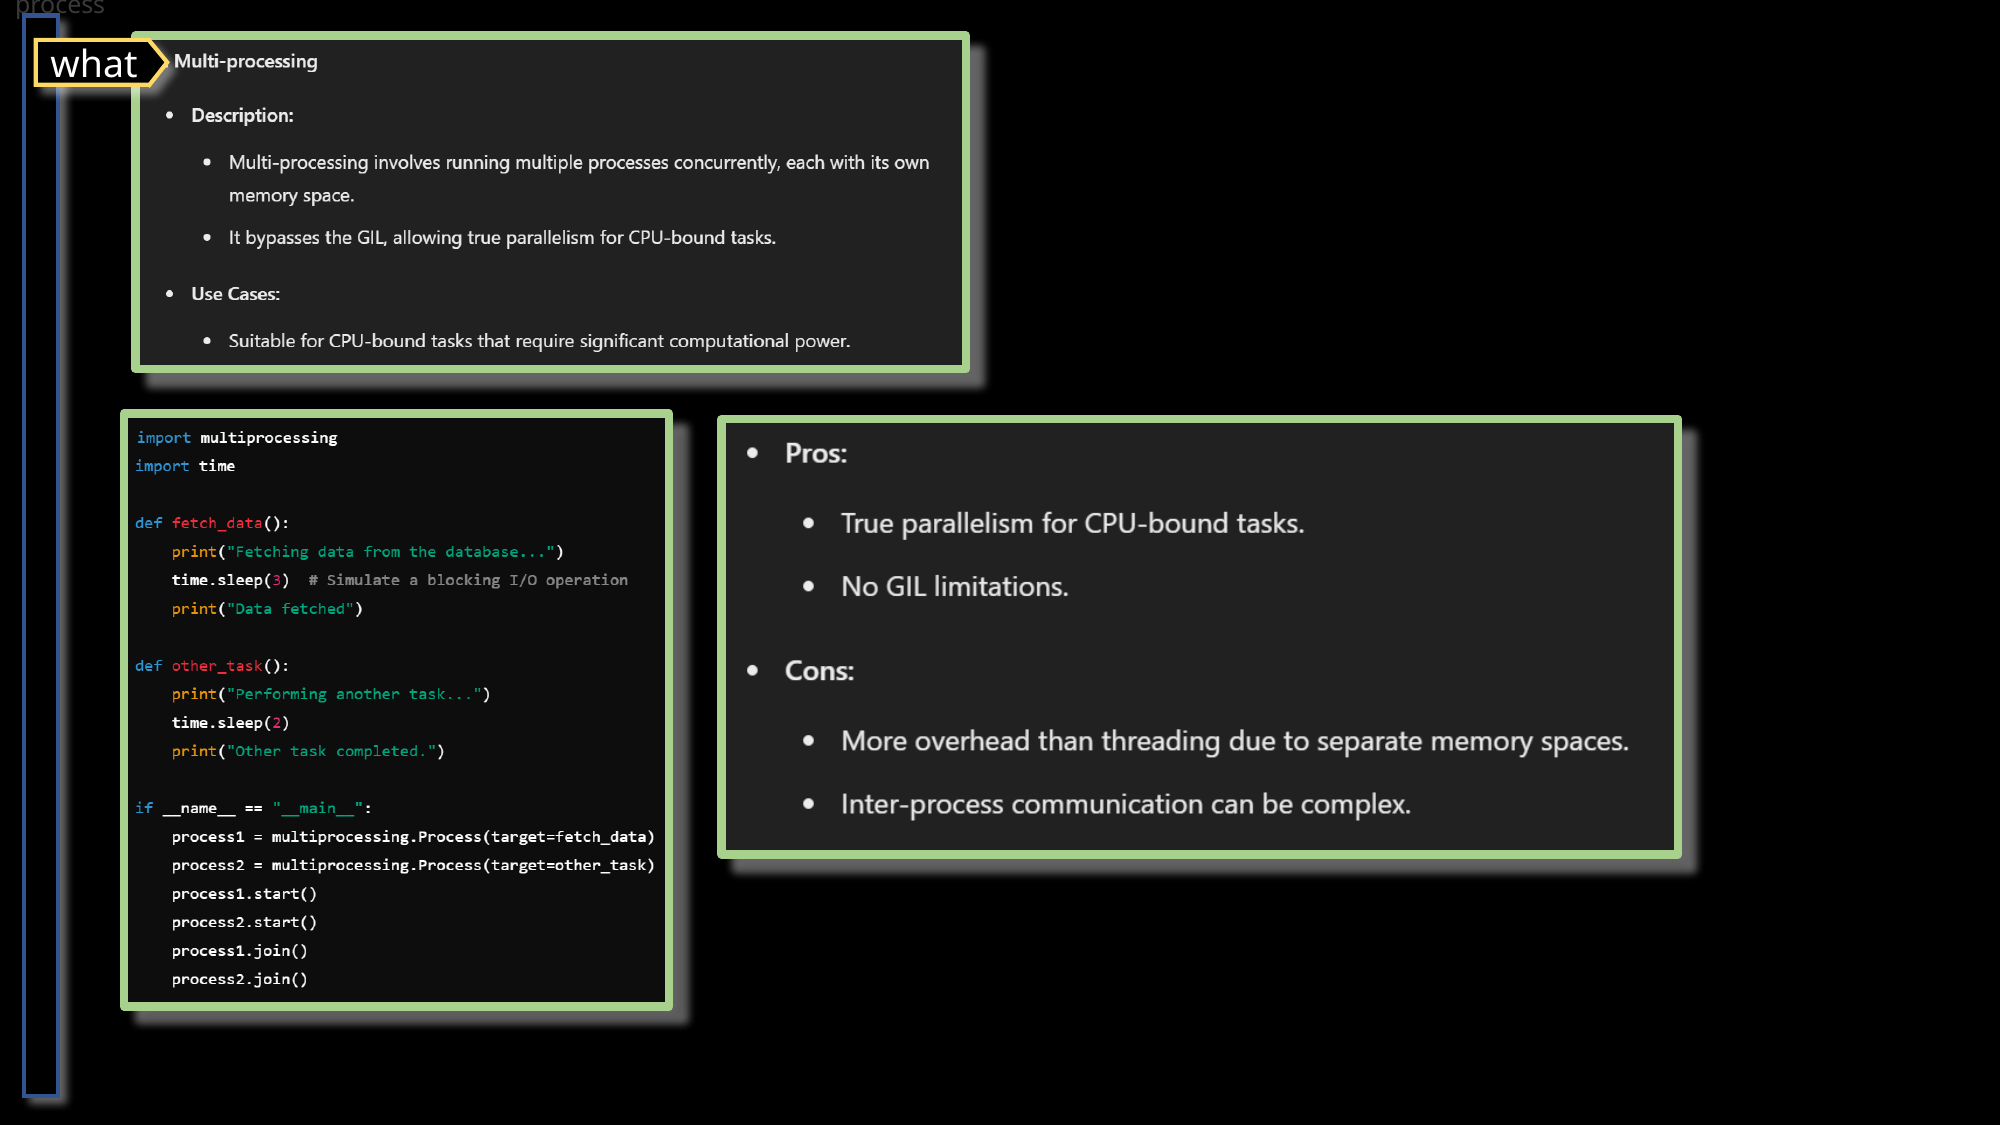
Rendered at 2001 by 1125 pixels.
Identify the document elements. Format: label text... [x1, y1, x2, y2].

title 6. multi-process [0, 0, 196, 161]
text_box [23, 15, 59, 1097]
picture [139, 39, 962, 365]
picture [127, 417, 665, 1003]
text_box what [35, 39, 139, 85]
picture [725, 423, 1675, 851]
